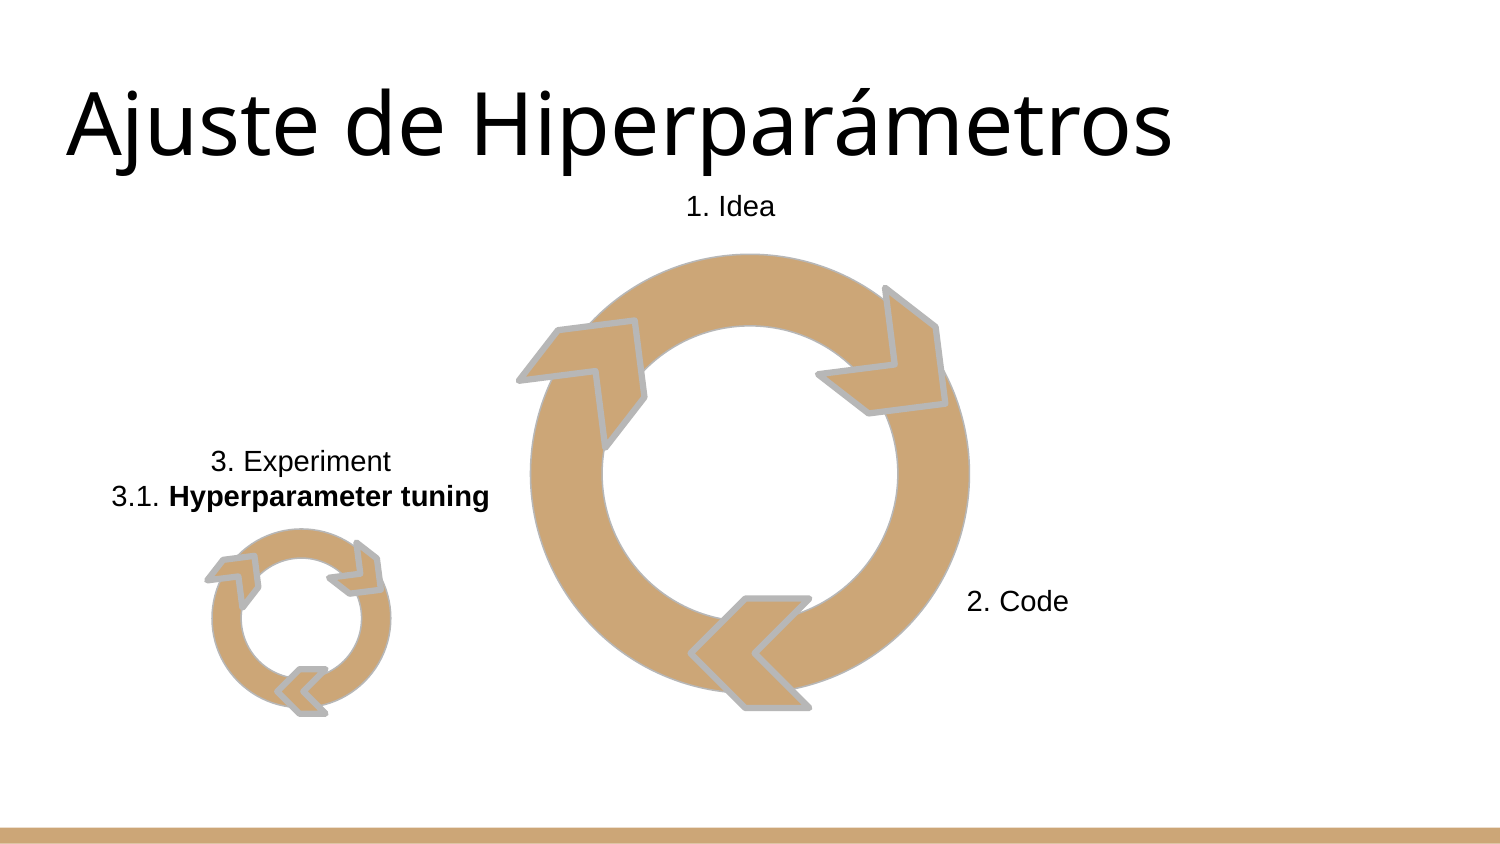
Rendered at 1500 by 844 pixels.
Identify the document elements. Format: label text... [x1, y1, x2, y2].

text_box 2. Code [984, 567, 1203, 675]
title Ajuste de Hiperparámetros [51, 51, 1449, 189]
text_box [206, 528, 395, 714]
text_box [518, 253, 980, 709]
text_box 1. Idea [530, 172, 857, 252]
text_box 3. Experiment 3.1. Hyperparameter tuning [51, 427, 513, 535]
